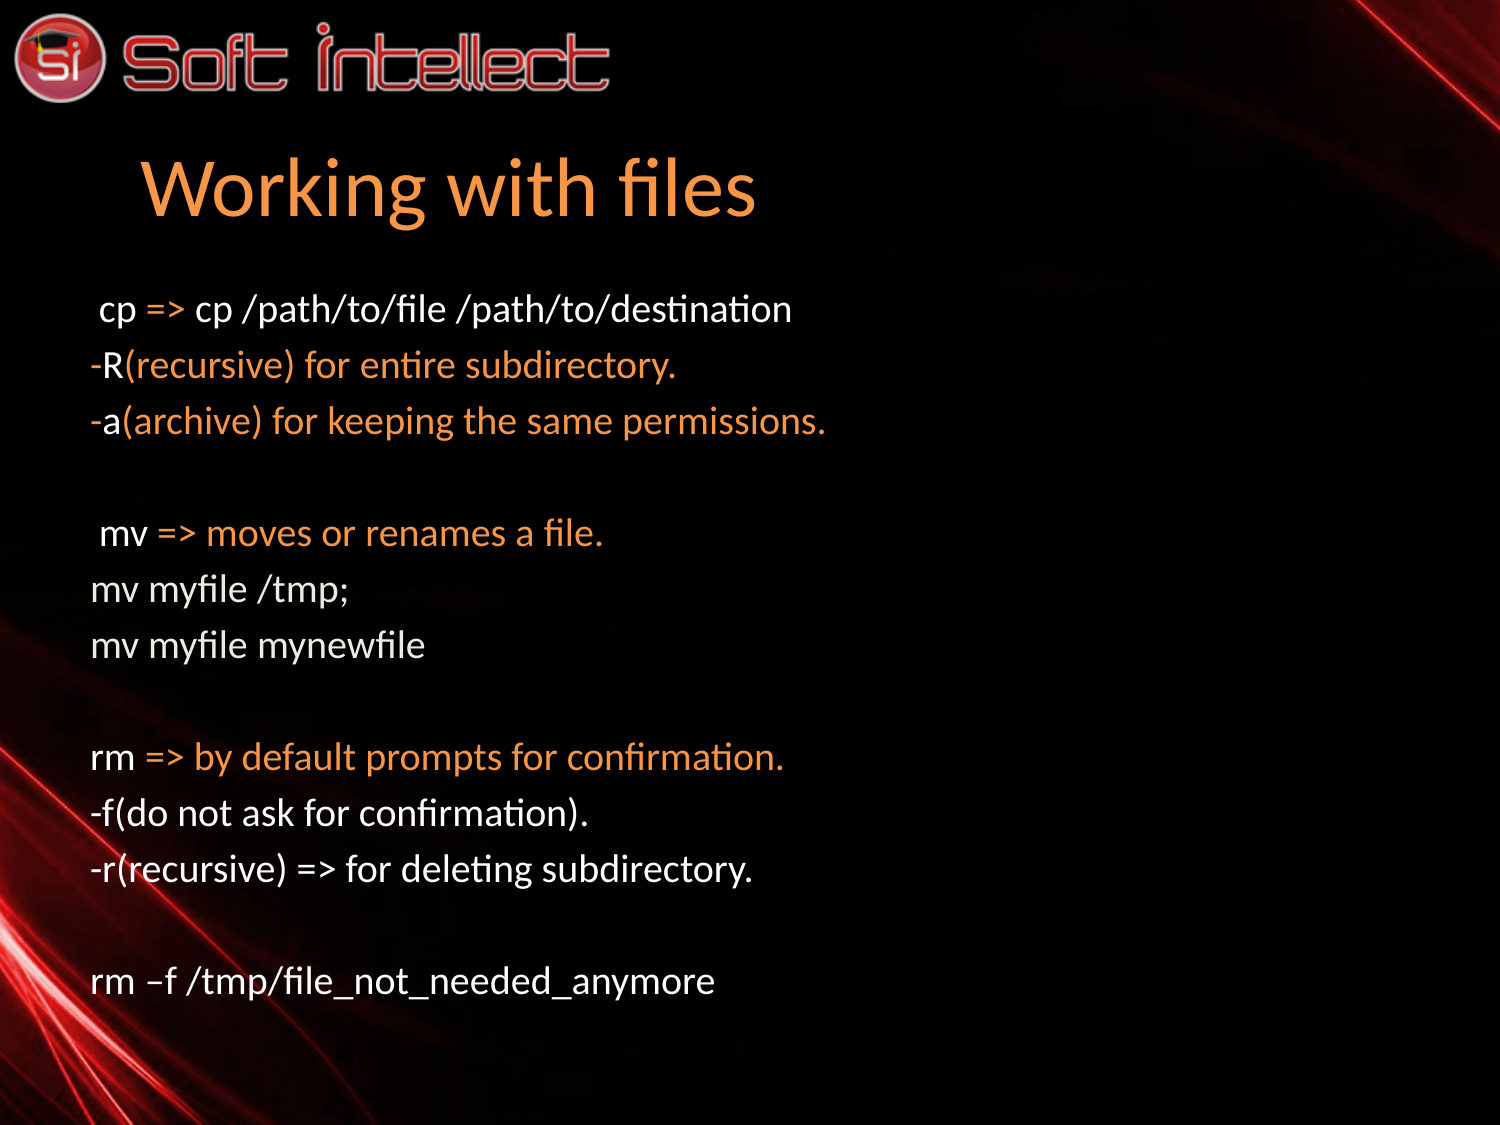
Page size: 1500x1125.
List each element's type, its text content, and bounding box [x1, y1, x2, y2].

title Working with files [125, 125, 1475, 313]
picture [0, 0, 1500, 1125]
list cp => cp /path/to/file /path/to/destination -R(recursive) for entire subdirectory. -a(archive) for keeping the same permissions. mv => moves or renames a file. mv myfile /tmp; mv myfile mynewfile rm => by default prompts for confirmation. -f(do not ask for confirmation). -r(recursive) => for deleting subdirectory. rm –f /tmp/file_not_needed_anymore [75, 275, 1413, 1018]
